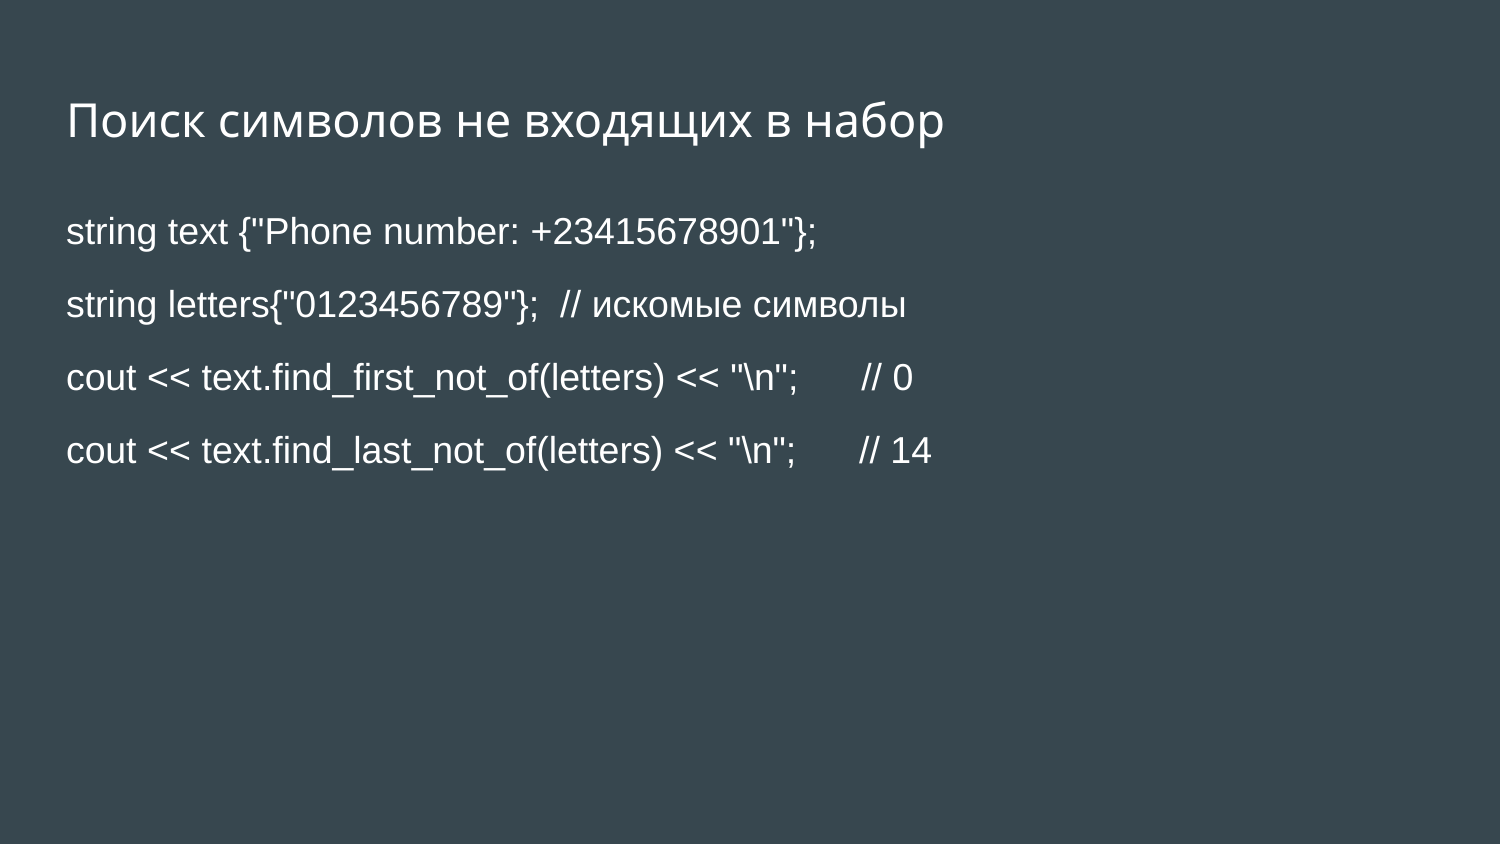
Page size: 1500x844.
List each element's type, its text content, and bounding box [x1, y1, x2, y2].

title Поиск символов не входящих в набор [51, 72, 1449, 167]
list string text {"Phone number: +23415678901"}; string letters{"0123456789"}; // искомые символы cout << text.find_first_not_of(letters) << "\n"; // 0 cout << text.find_last_not_of(letters) << "\n"; // 14 [51, 189, 1449, 750]
